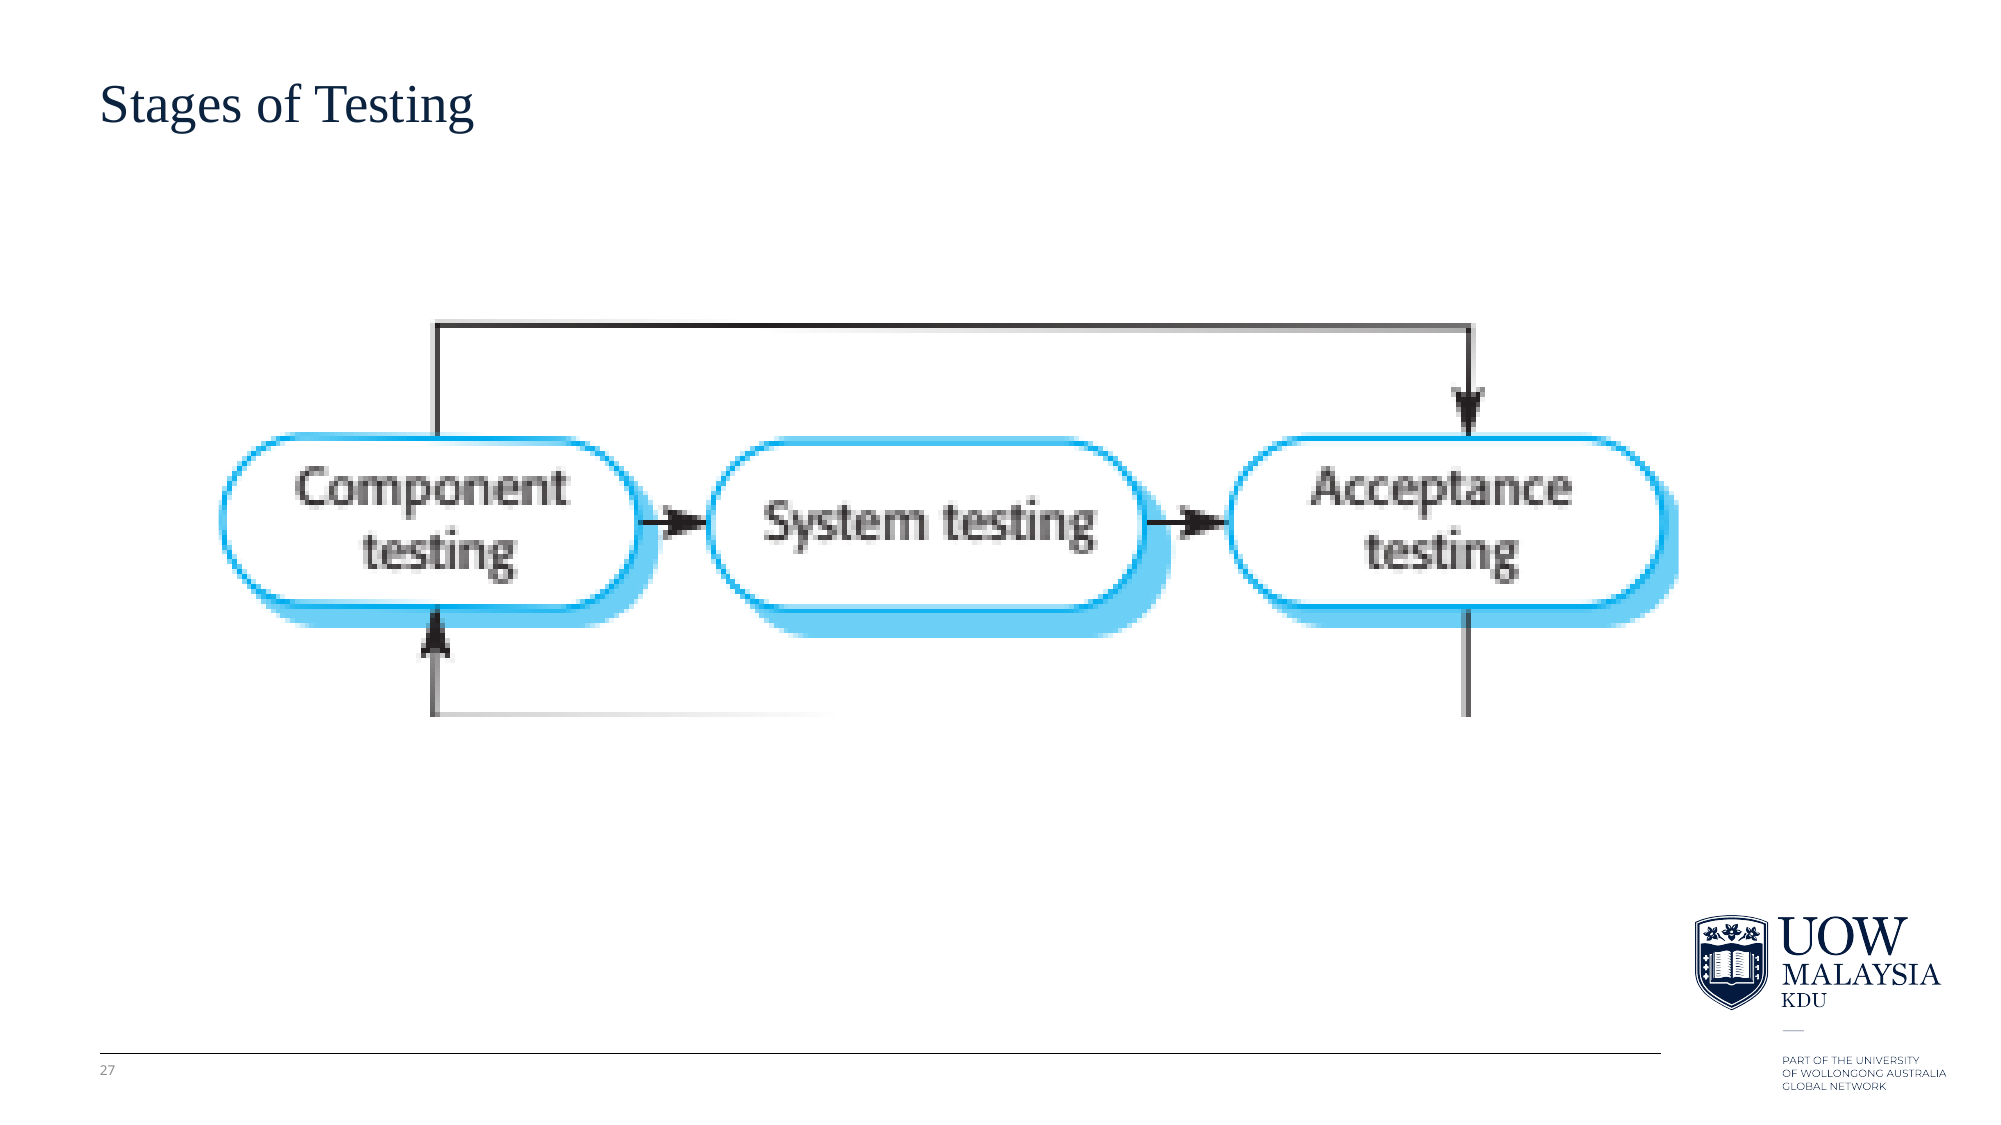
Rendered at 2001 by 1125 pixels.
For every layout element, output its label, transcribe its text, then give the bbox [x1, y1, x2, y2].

picture [218, 319, 1679, 717]
picture [1695, 915, 1947, 1091]
slide_number 27 [99, 1059, 180, 1091]
title Stages of Testing [99, 67, 1661, 207]
